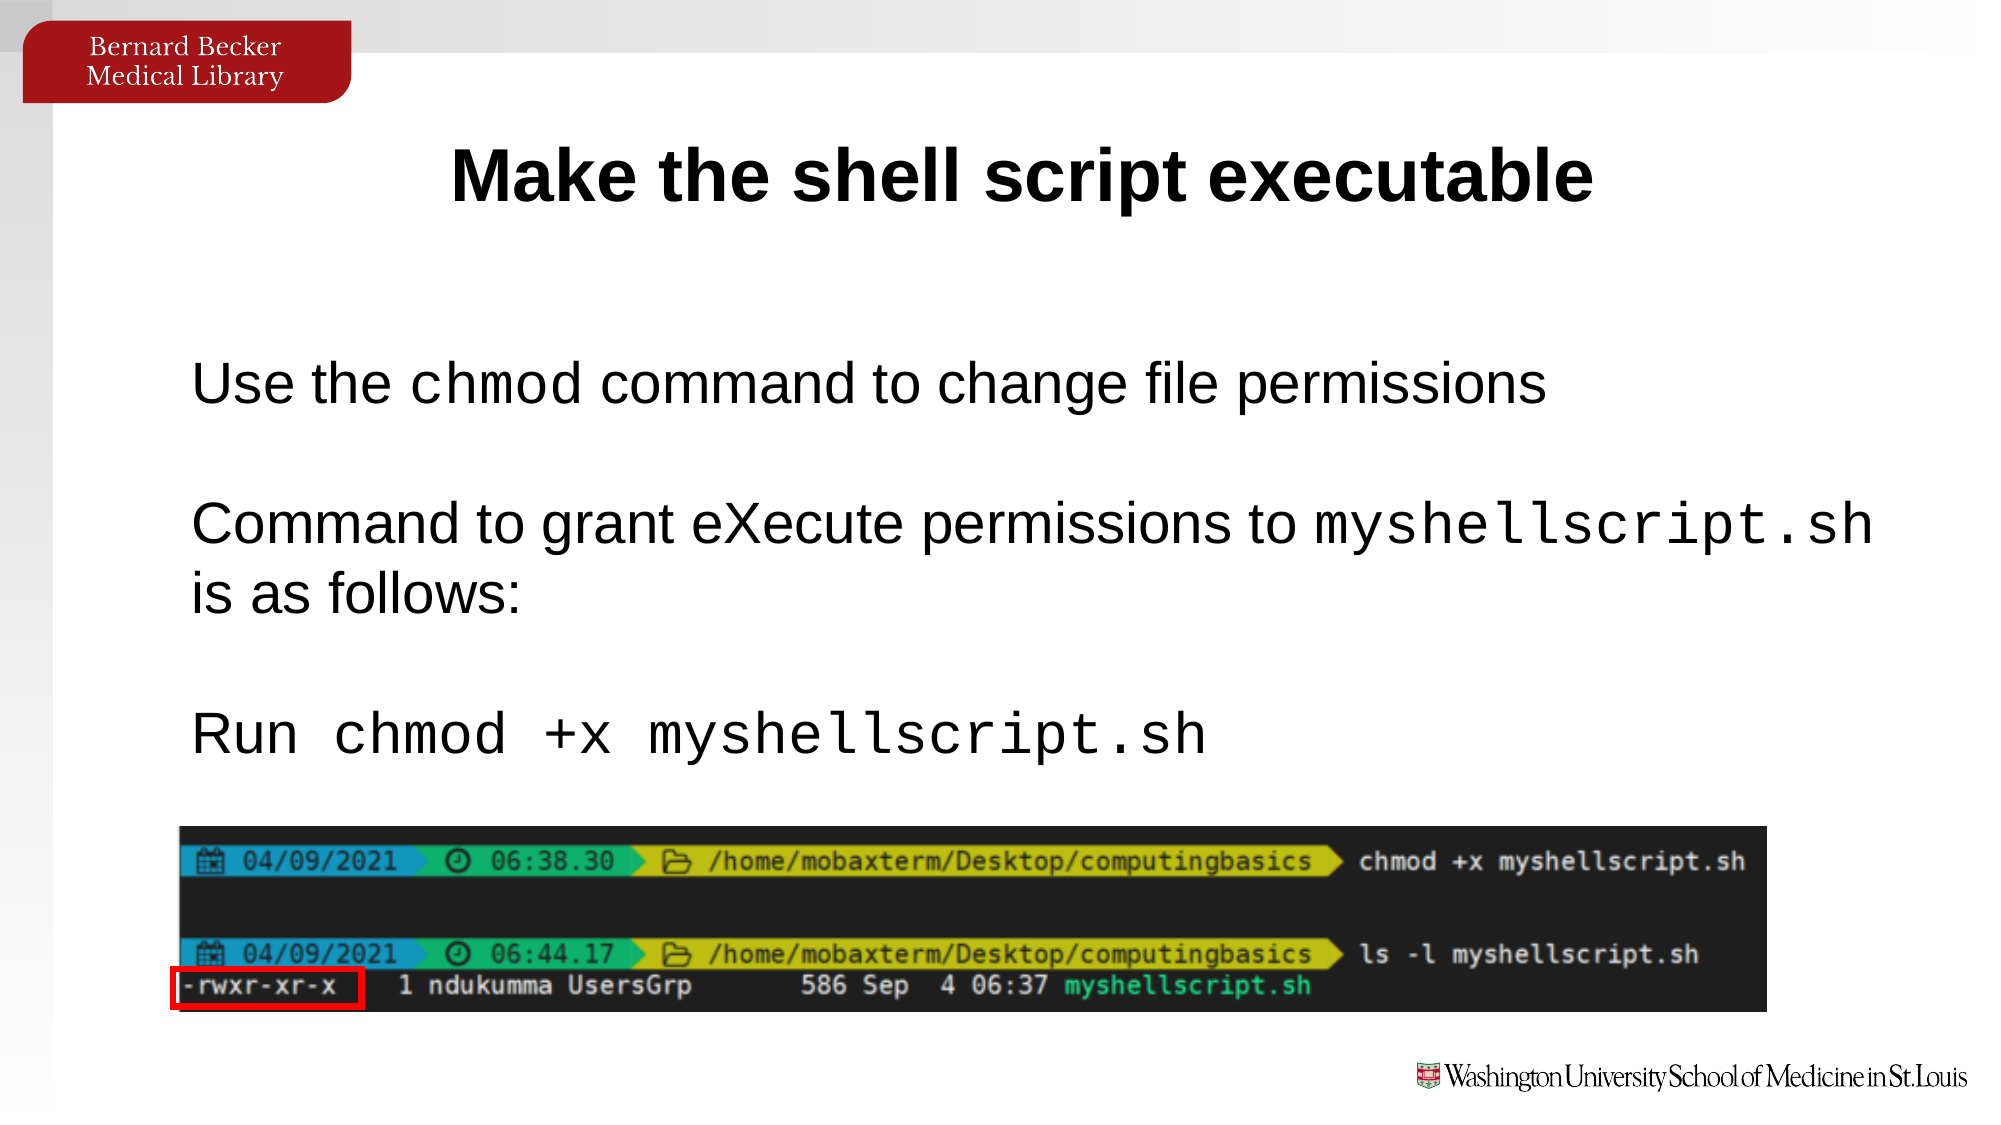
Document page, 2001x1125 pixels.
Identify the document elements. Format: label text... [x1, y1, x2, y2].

picture [84, 29, 285, 95]
text_box Make the shell script executable [229, 105, 1736, 239]
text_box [173, 826, 1767, 1012]
text_box Use the chmod command to change file permissions Command to grant eXecute permissions to myshellscript.sh is as follows: Run chmod +x myshellscript.sh [174, 310, 1896, 786]
picture [1417, 1062, 1967, 1092]
